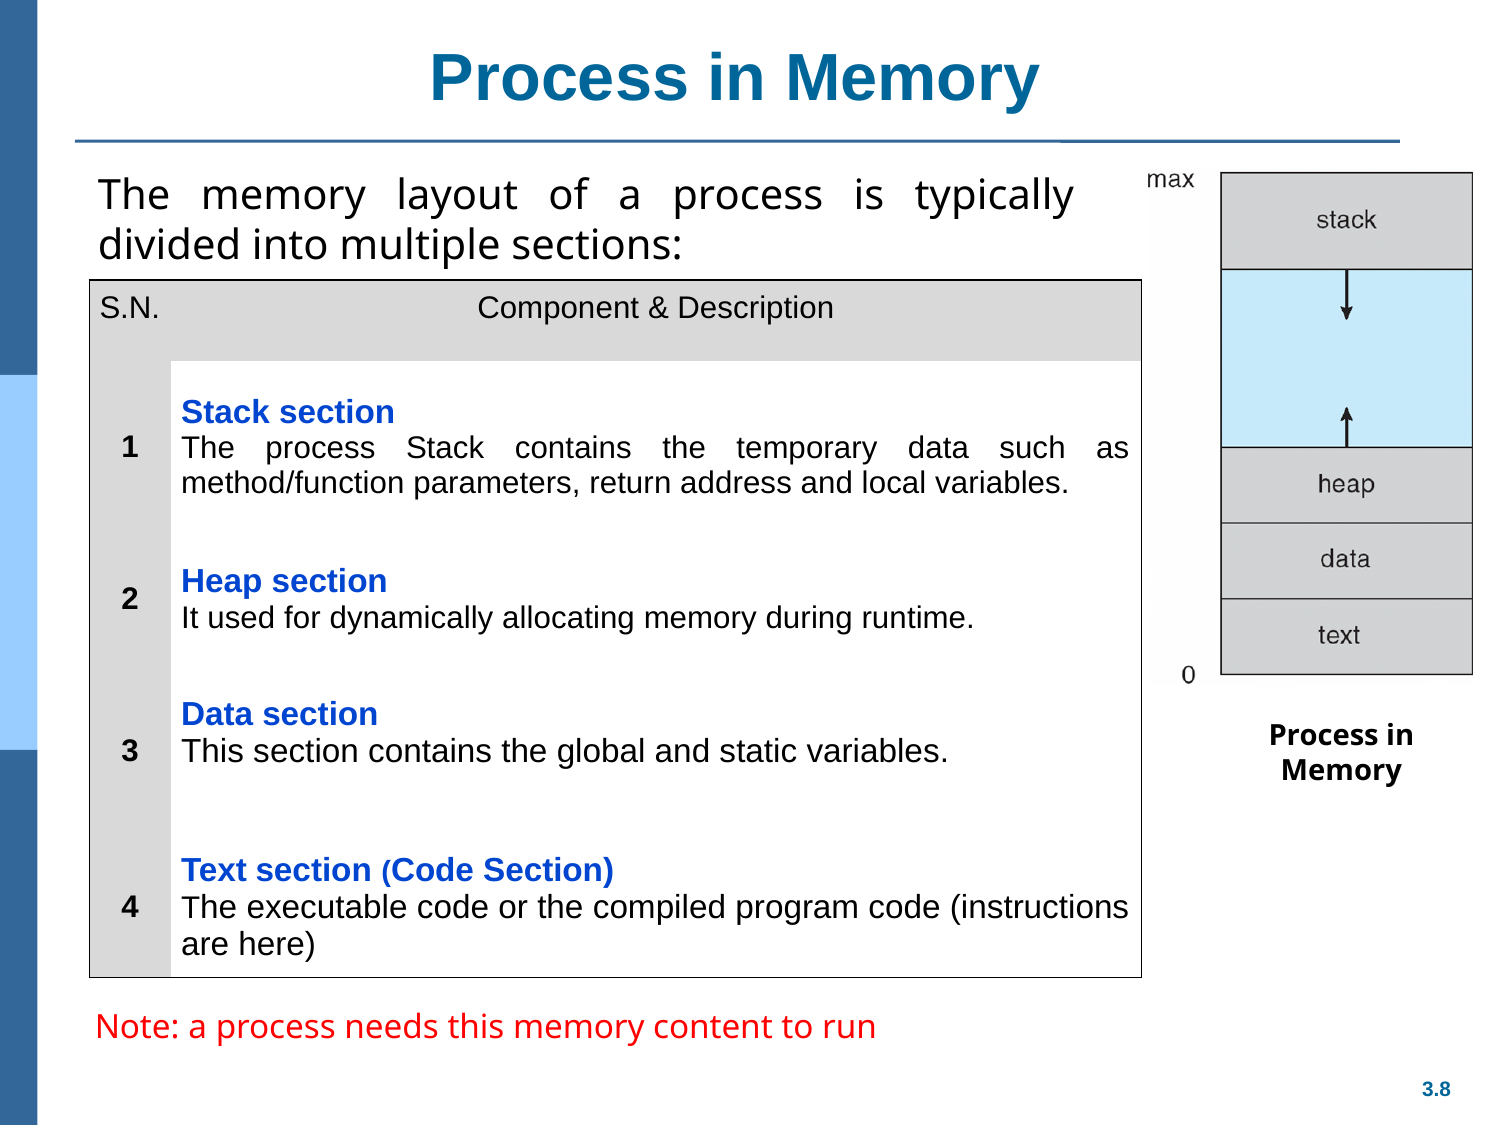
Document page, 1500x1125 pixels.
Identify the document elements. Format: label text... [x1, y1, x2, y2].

table_cell Text section (Code Section) The executable code or the compiled program code (instructions are here) [171, 837, 1141, 977]
table_cell 4 [90, 837, 171, 977]
text_box Note: a process needs this memory content to run [80, 997, 1279, 1053]
text_box Process in Memory [1223, 709, 1459, 794]
table_cell 3 [90, 665, 171, 837]
text_box The memory layout of a process is typically divided into multiple sections: [83, 160, 1089, 276]
table_cell Stack section The process Stack contains the temporary data such as method/function parameters, return address and local variables. [171, 361, 1136, 532]
table_cell 1 [90, 361, 171, 532]
table_header Component & Description [171, 281, 1136, 361]
picture [1141, 160, 1479, 692]
title Process in Memory [160, 26, 1311, 121]
table_header S.N. [90, 281, 171, 361]
table_cell 2 [90, 532, 171, 665]
table_cell Data section This section contains the global and static variables. [171, 665, 1141, 837]
table_cell Heap section It used for dynamically allocating memory during runtime. [171, 532, 1136, 665]
